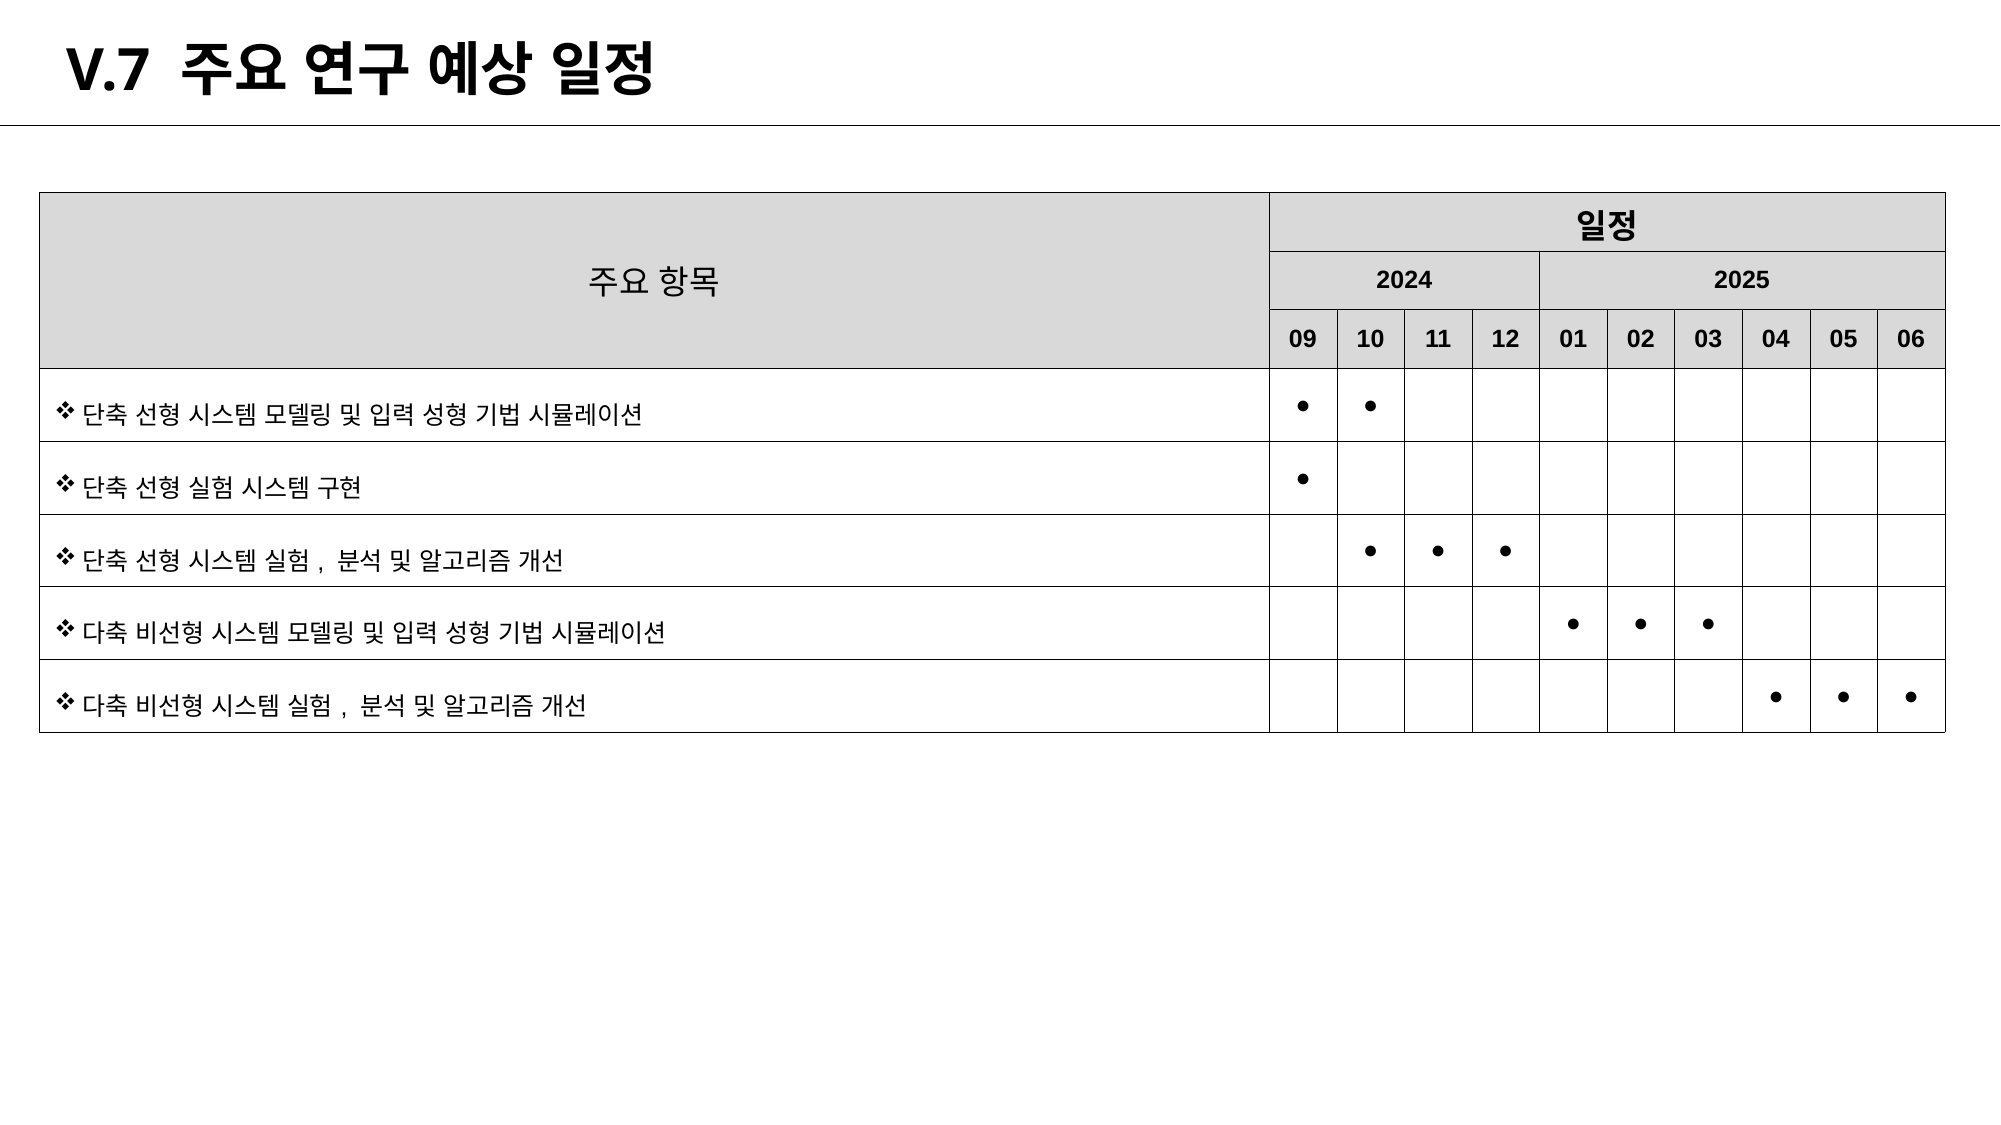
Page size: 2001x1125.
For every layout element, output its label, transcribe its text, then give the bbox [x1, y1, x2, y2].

table_cell [1473, 587, 1539, 659]
table_cell [1540, 369, 1607, 441]
table_cell ● [1878, 660, 1945, 732]
table_cell [1743, 587, 1810, 659]
table_cell 단축 선형 시스템 실험, 분석 및 알고리즘 개선 [40, 515, 1269, 586]
table_cell [1270, 587, 1337, 659]
table_cell [1608, 660, 1674, 732]
table_cell [1811, 369, 1877, 441]
table_cell [1405, 369, 1472, 441]
table_cell [1473, 442, 1539, 514]
table_cell ● [1270, 442, 1337, 514]
table_cell 05 [1811, 310, 1877, 368]
table_cell 11 [1405, 310, 1472, 368]
table_cell [1540, 442, 1607, 514]
table_cell ● [1338, 515, 1404, 586]
table_cell [1811, 515, 1877, 586]
table_cell ● [1270, 369, 1337, 441]
table_cell [1878, 515, 1945, 586]
table_header 일정 [1270, 193, 1945, 251]
table_cell [1608, 515, 1674, 586]
table_cell 다축 비선형 시스템 모델링 및 입력 성형 기법 시뮬레이션 [40, 587, 1269, 659]
table_cell ● [1540, 587, 1607, 659]
table_cell [1338, 442, 1404, 514]
table_cell [1473, 660, 1539, 732]
table_cell 04 [1743, 310, 1810, 368]
table_cell 03 [1675, 310, 1742, 368]
table_cell 06 [1878, 310, 1945, 368]
table_cell [1878, 369, 1945, 441]
table_cell 01 [1540, 310, 1607, 368]
table_cell 단축 선형 실험 시스템 구현 [40, 442, 1269, 514]
table_cell [1675, 660, 1742, 732]
table_header 주요 항목 [40, 193, 1269, 368]
table_cell ● [1338, 369, 1404, 441]
table_cell [1811, 442, 1877, 514]
table_cell [1743, 369, 1810, 441]
table_cell 10 [1338, 310, 1404, 368]
table_cell ● [1811, 660, 1877, 732]
table_cell 2024 [1270, 252, 1539, 309]
table_cell [1270, 515, 1337, 586]
table_cell ● [1675, 587, 1742, 659]
table_cell [1540, 515, 1607, 586]
table_cell [1675, 369, 1742, 441]
table_cell 09 [1270, 310, 1337, 368]
table_cell [1608, 442, 1674, 514]
table_cell [1338, 587, 1404, 659]
table_cell ● [1405, 515, 1472, 586]
table_cell [1338, 660, 1404, 732]
table_cell ● [1743, 660, 1810, 732]
table_cell [1270, 660, 1337, 732]
table_cell [1675, 515, 1742, 586]
text_box V.7 주요 연구 예상 일정 [51, 24, 1949, 110]
table_cell [1743, 515, 1810, 586]
table_cell [1608, 369, 1674, 441]
table_cell [1675, 442, 1742, 514]
table_cell ● [1608, 587, 1674, 659]
table_cell 다축 비선형 시스템 실험, 분석 및 알고리즘 개선 [40, 660, 1269, 732]
table_cell 02 [1608, 310, 1674, 368]
table_cell 단축 선형 시스템 모델링 및 입력 성형 기법 시뮬레이션 [40, 369, 1269, 441]
table_cell [1878, 442, 1945, 514]
table_cell [1811, 587, 1877, 659]
table_cell 2025 [1540, 252, 1945, 309]
table_cell ● [1473, 515, 1539, 586]
table_cell [1405, 587, 1472, 659]
table_cell [1743, 442, 1810, 514]
table_cell [1405, 442, 1472, 514]
table_cell [1405, 660, 1472, 732]
table_cell [1878, 587, 1945, 659]
table_cell [1473, 369, 1539, 441]
table_cell 12 [1473, 310, 1539, 368]
table_cell [1540, 660, 1607, 732]
